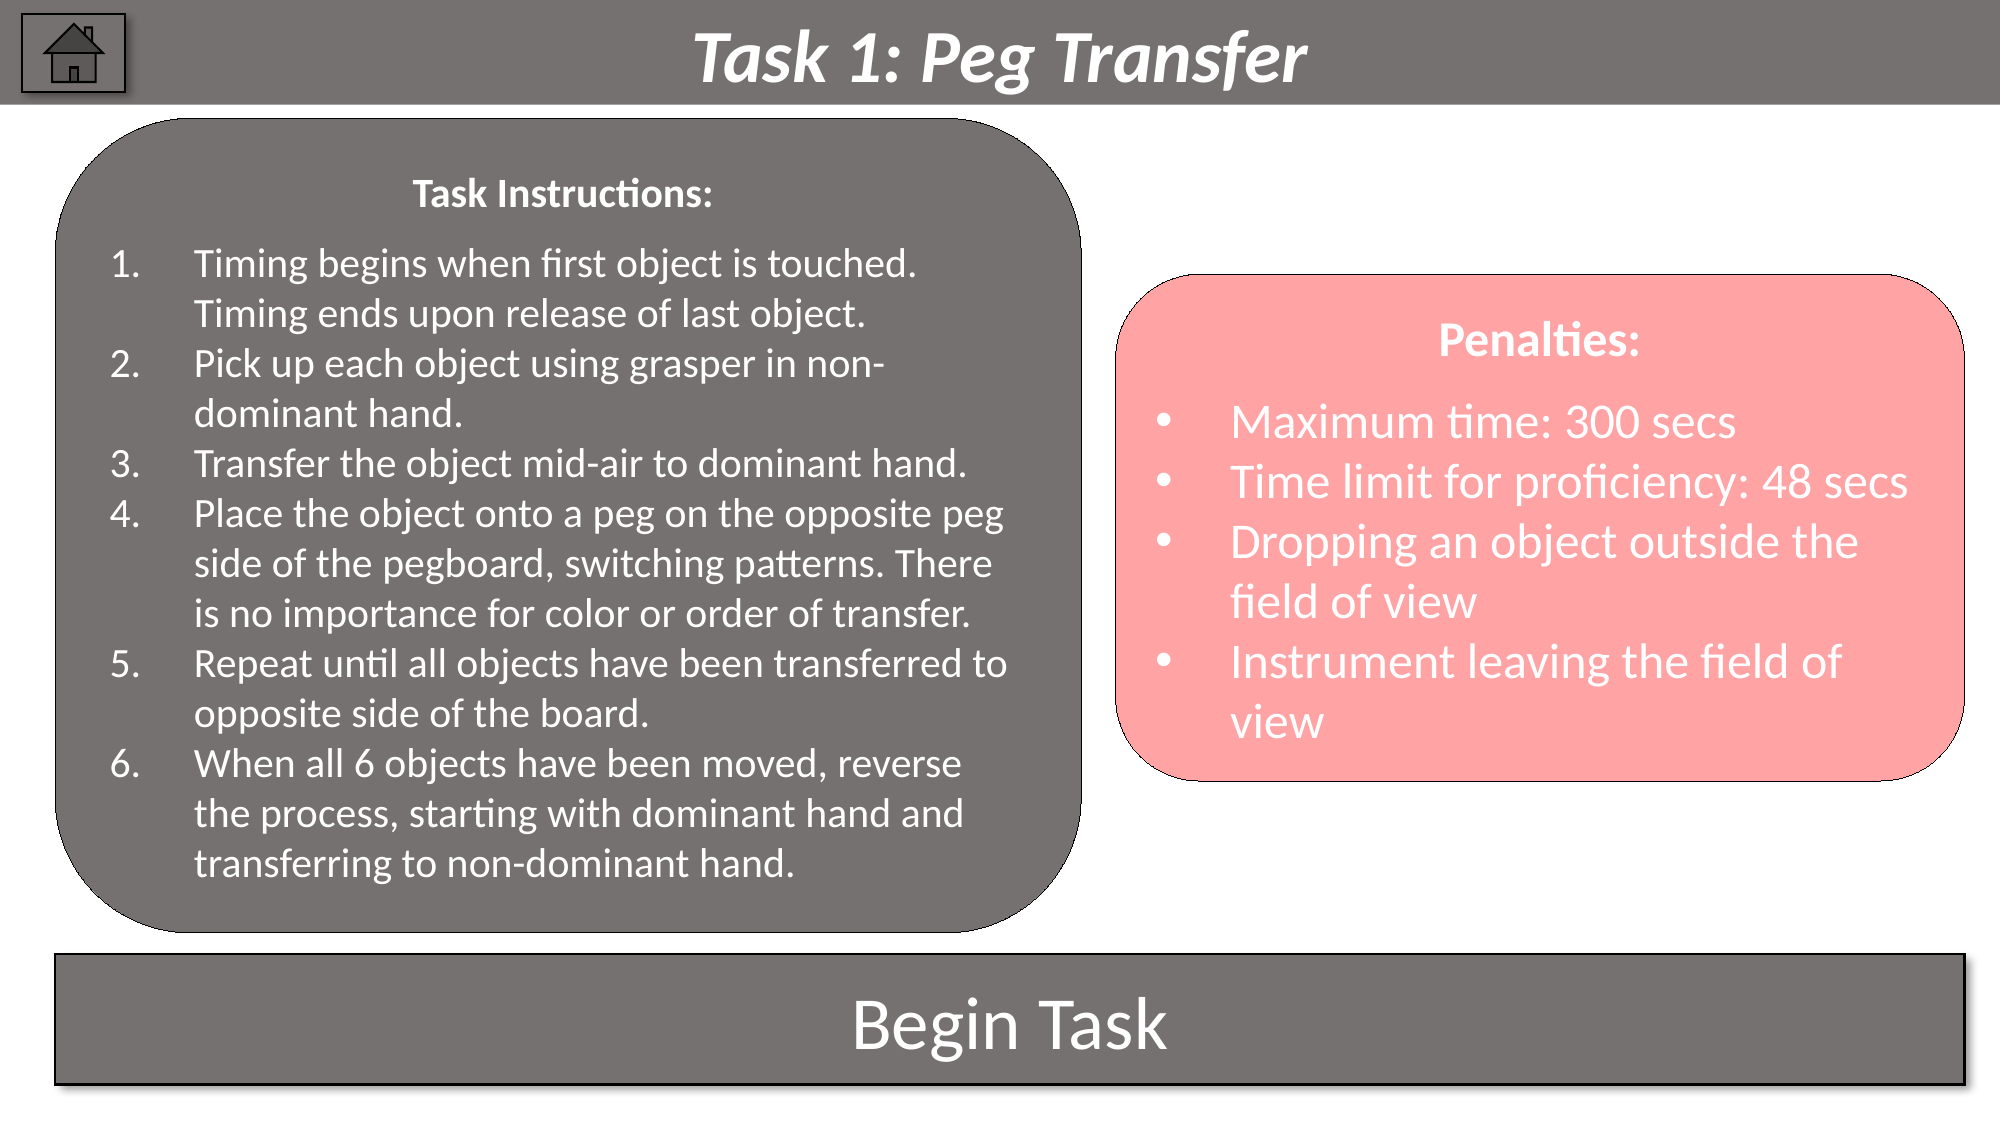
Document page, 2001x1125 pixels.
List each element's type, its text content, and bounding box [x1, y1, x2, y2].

text_box Task 1: Peg Transfer [0, 0, 2000, 105]
text_box Task Instructions: Timing begins when first object is touched. Timing ends upon release of last object. Pick up each object using grasper in non-dominant hand. Transfer the object mid-air to dominant hand. Place the object onto a peg on the opposite peg side of the pegboard, switching patterns. There is no importance for color or order of transfer. Repeat until all objects have been transferred to opposite side of the board. When all 6 objects have been moved, reverse the process, starting with dominant hand and transferring to non-dominant hand. [55, 118, 1082, 933]
text_box Penalties: Maximum time: 300 secs Time limit for proficiency: 48 secs Dropping an object outside the field of view Instrument leaving the field of view [1115, 274, 1965, 782]
text_box [21, 13, 126, 93]
text_box Begin Task [54, 953, 1966, 1086]
